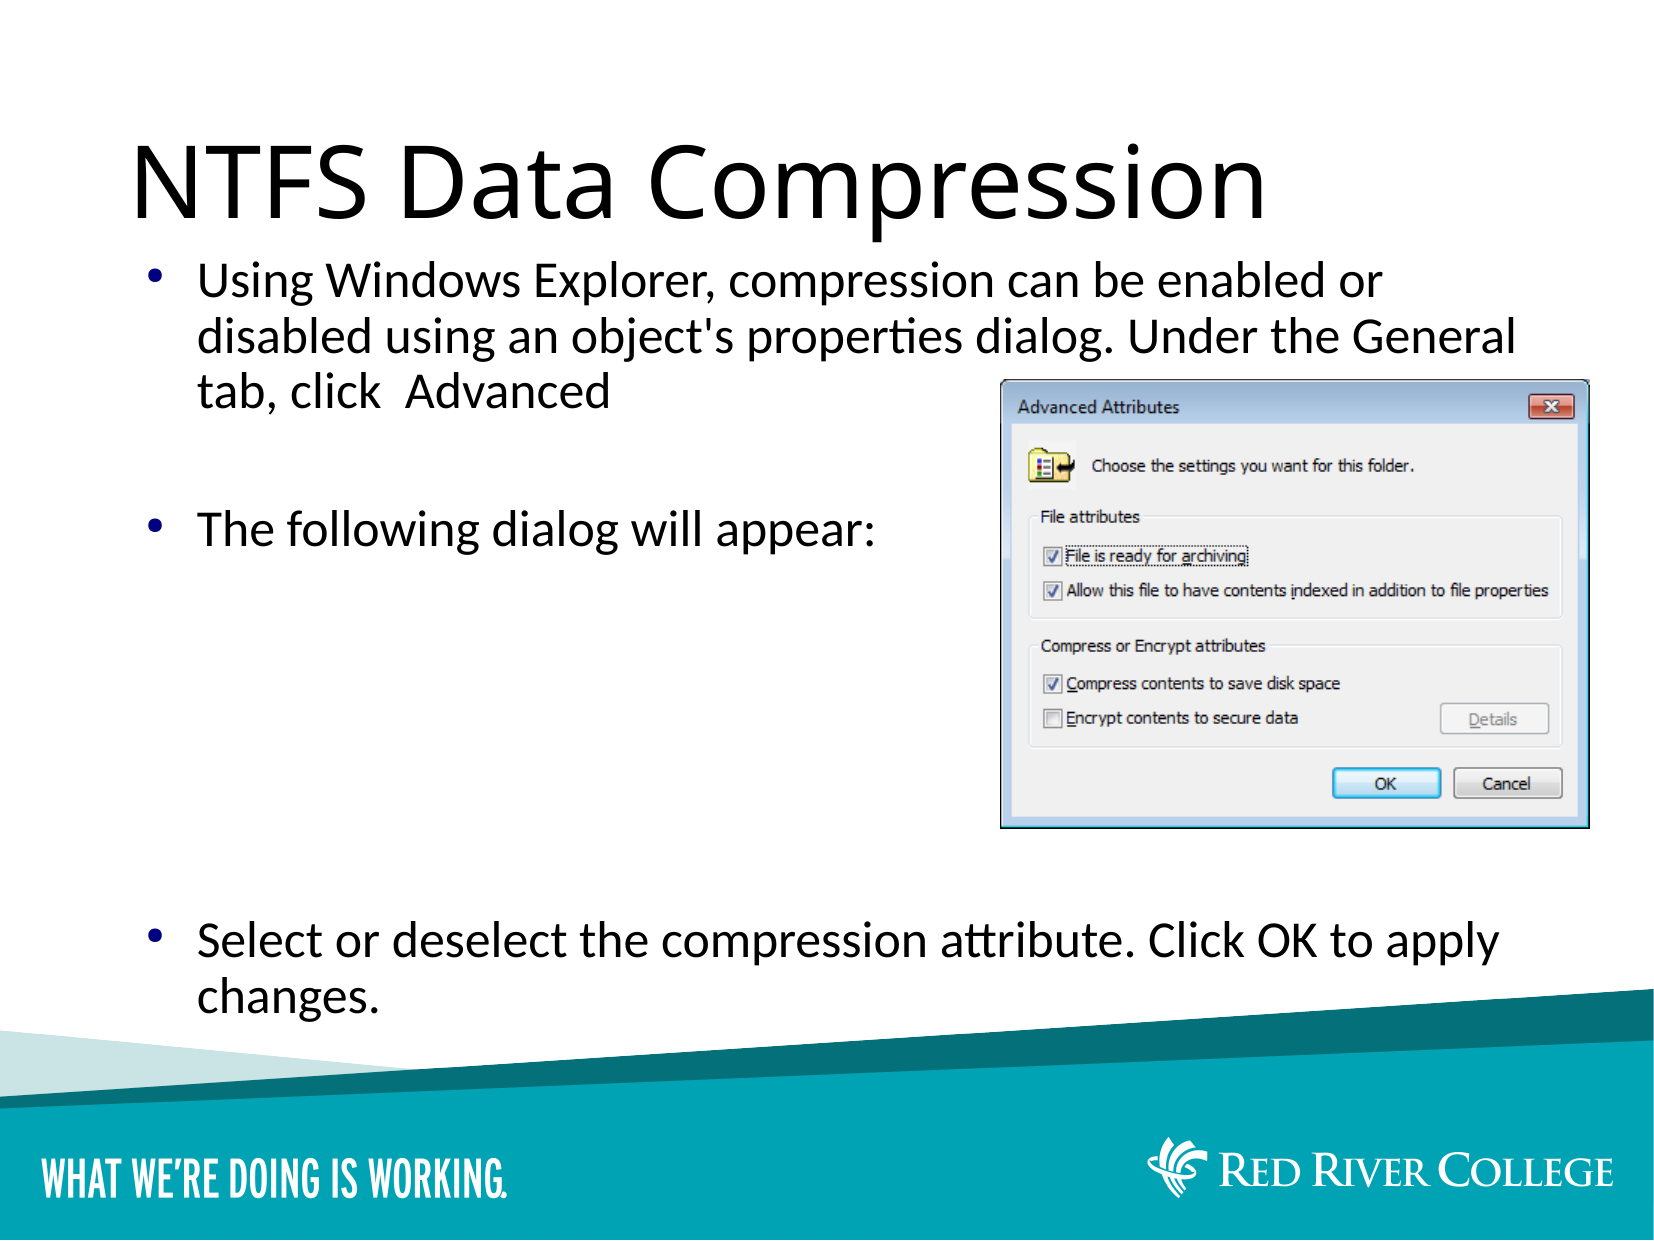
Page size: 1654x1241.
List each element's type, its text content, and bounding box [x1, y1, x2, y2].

picture [0, 0, 1654, 1240]
list Using Windows Explorer, compression can be enabled or disabled using an object's properties dialog. Under the General tab, click Advanced The following dialog will appear: Select or deselect the compression attribute. Click OK to apply changes. [113, 245, 1540, 1032]
title NTFS Data Compression [113, 66, 1540, 245]
